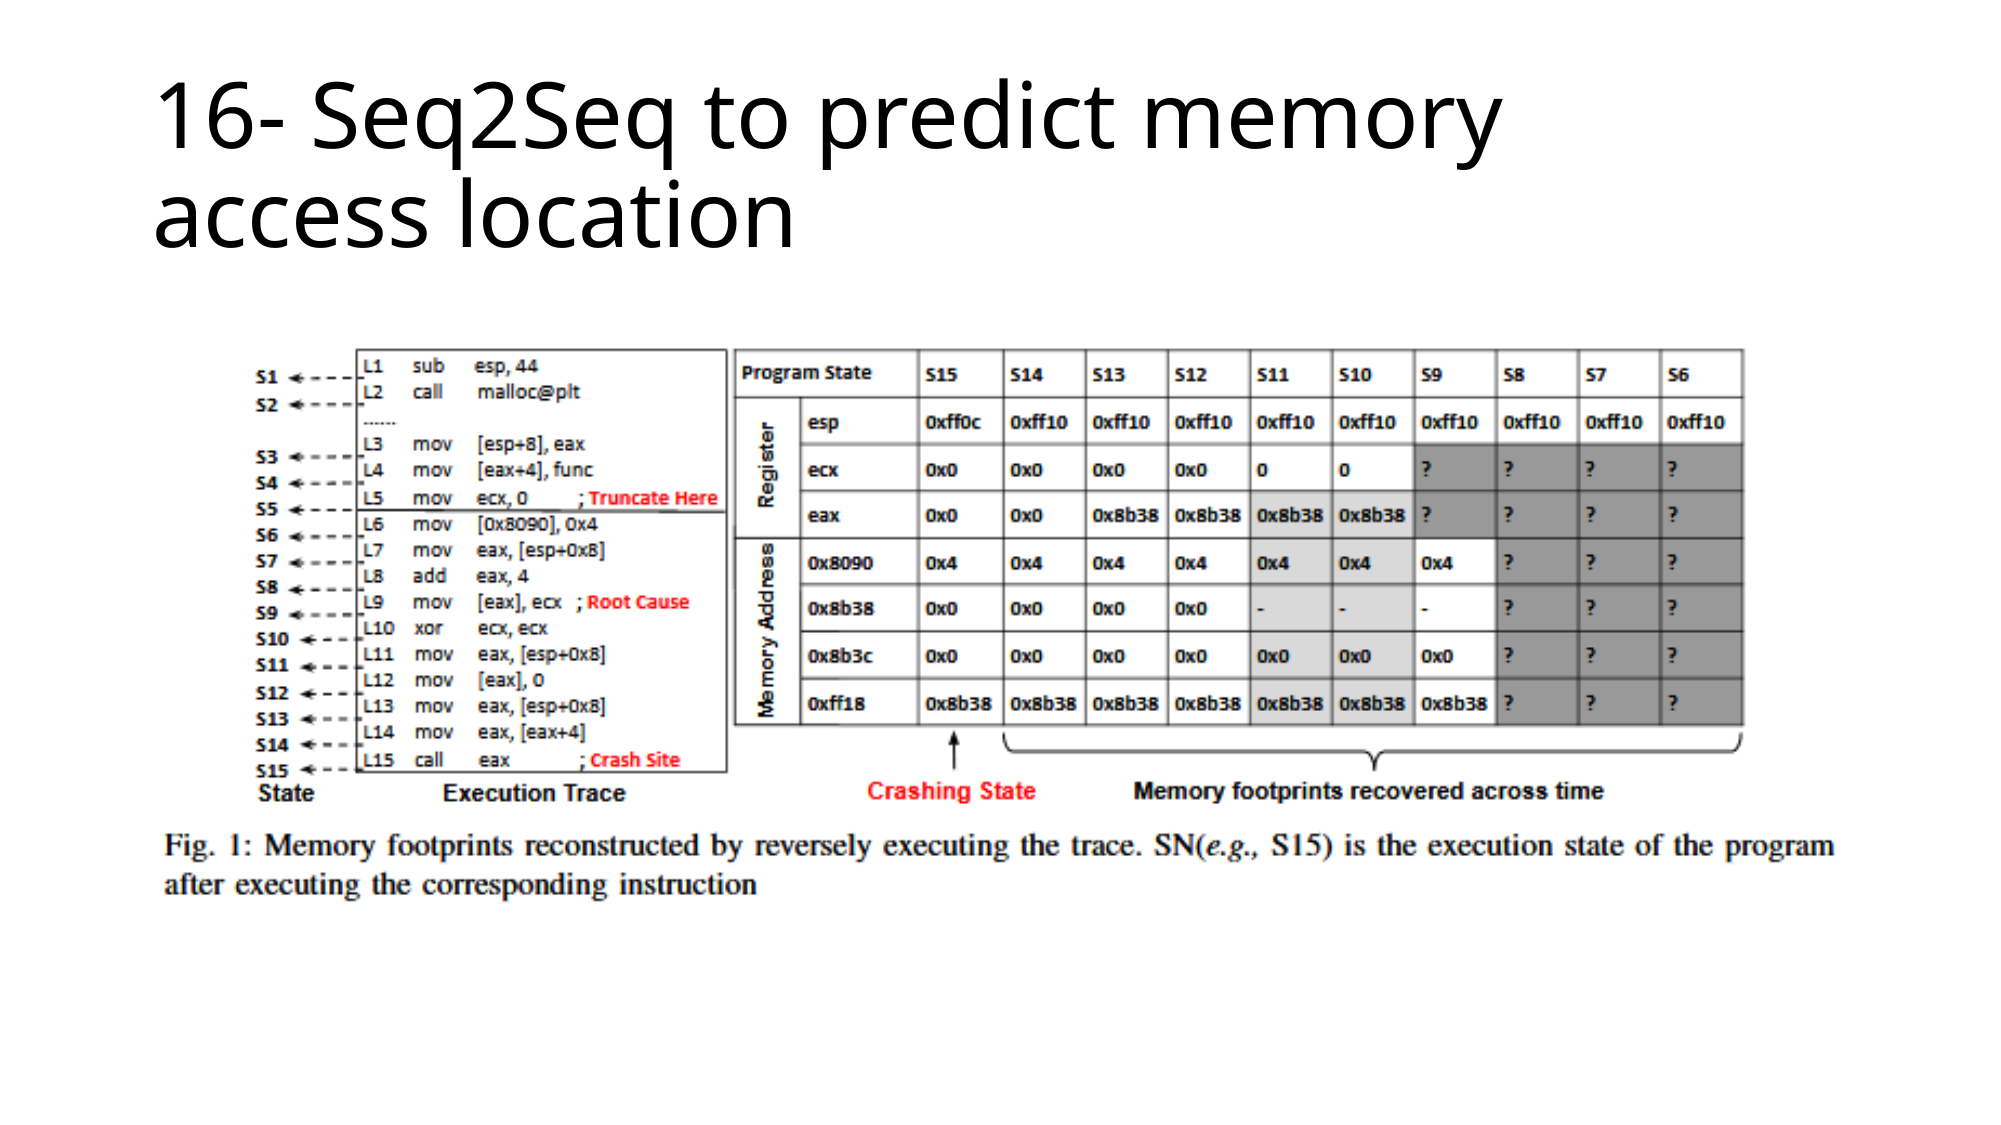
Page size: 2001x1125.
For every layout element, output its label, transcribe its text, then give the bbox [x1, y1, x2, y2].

picture [157, 319, 1843, 921]
title 16- Seq2Seq to predict memory access location [137, 59, 1863, 278]
